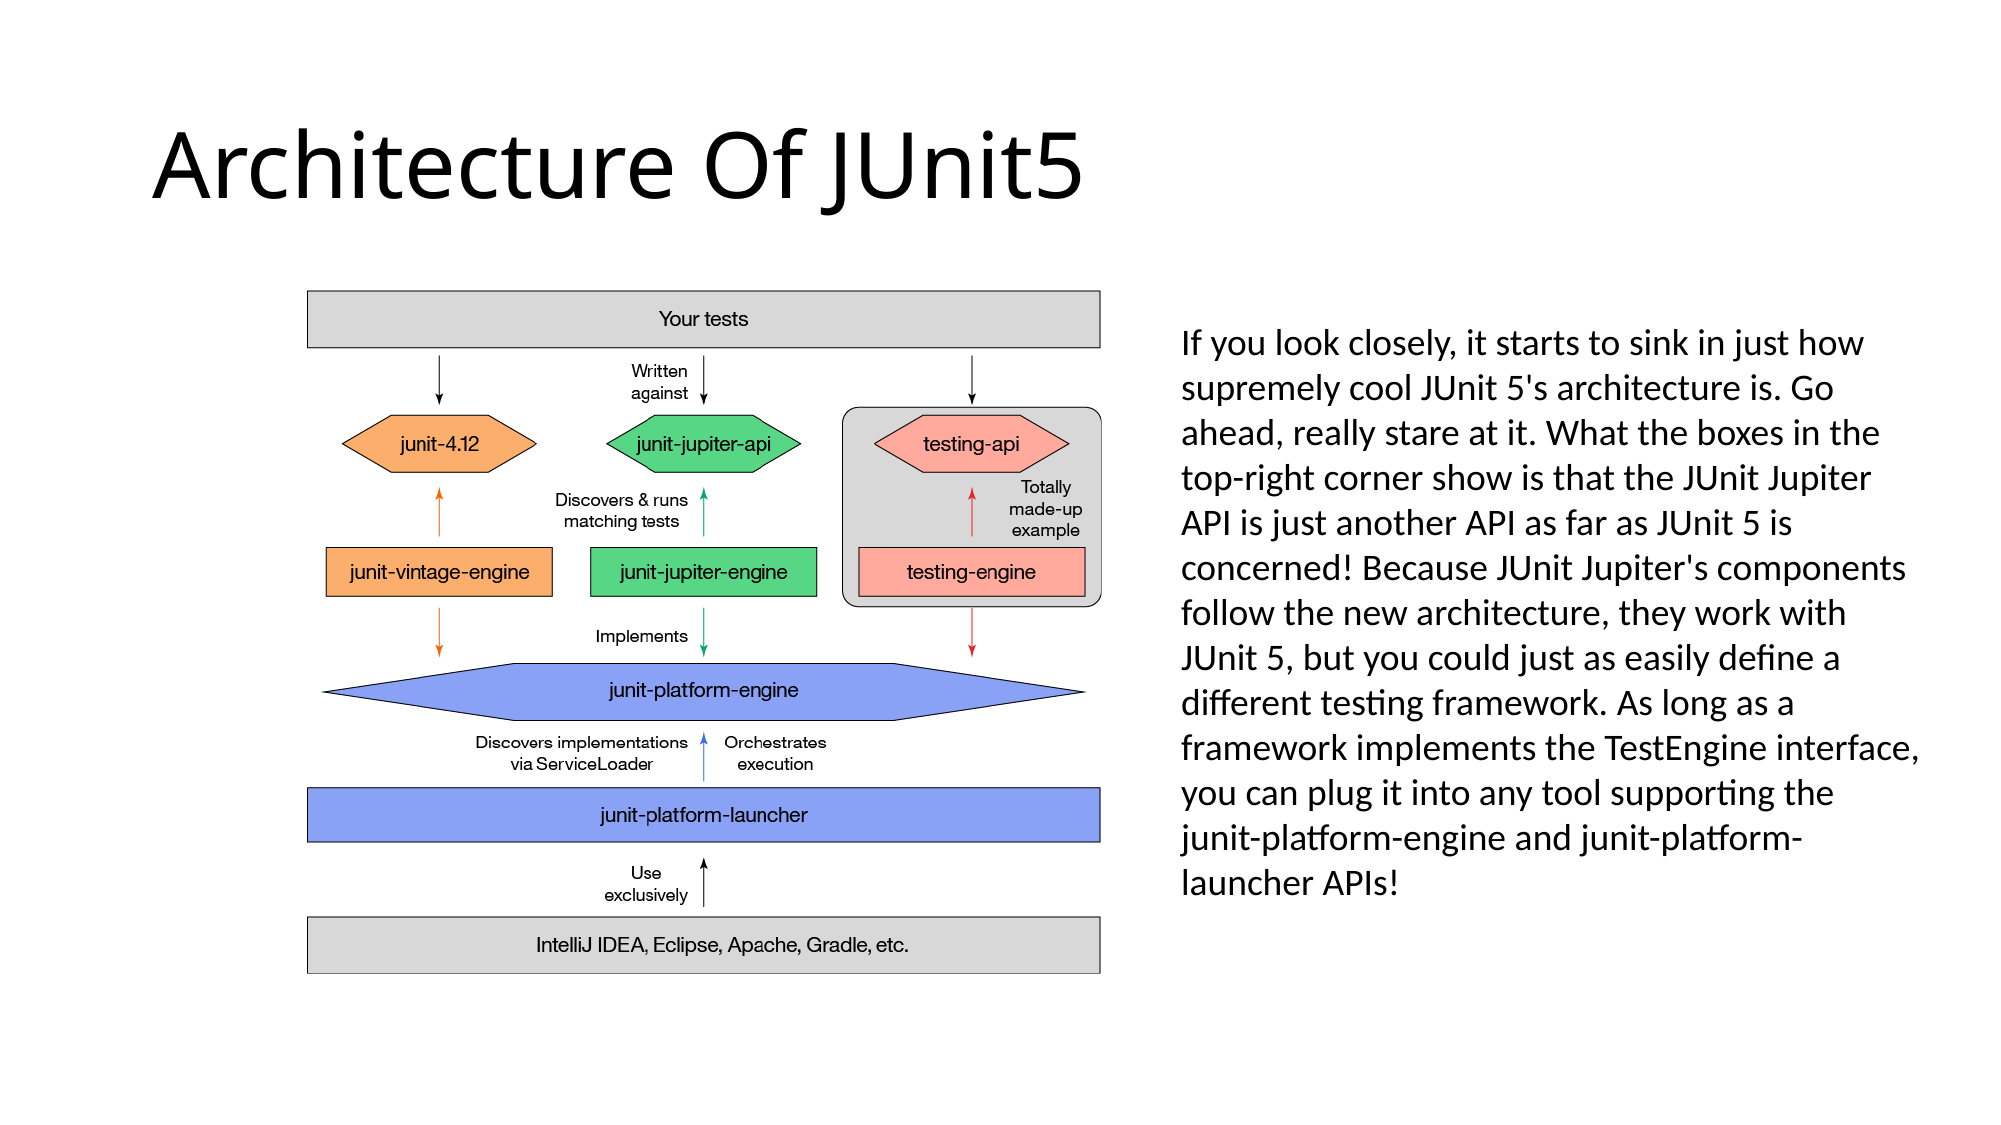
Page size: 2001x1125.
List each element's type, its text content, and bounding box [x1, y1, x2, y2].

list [307, 290, 1102, 974]
title Architecture Of JUnit5 [137, 59, 1863, 278]
text_box If you look closely, it starts to sink in just how supremely cool JUnit 5's architecture is. Go ahead, really stare at it. What the boxes in the top-right corner show is that the JUnit Jupiter API is just another API as far as JUnit 5 is concerned! Because JUnit Jupiter's components follow the new architecture, they work with JUnit 5, but you could just as easily define a different testing framework. As long as a framework implements the TestEngine interface, you can plug it into any tool supporting the junit-platform-engine and junit-platform-launcher APIs! [1166, 310, 1937, 911]
